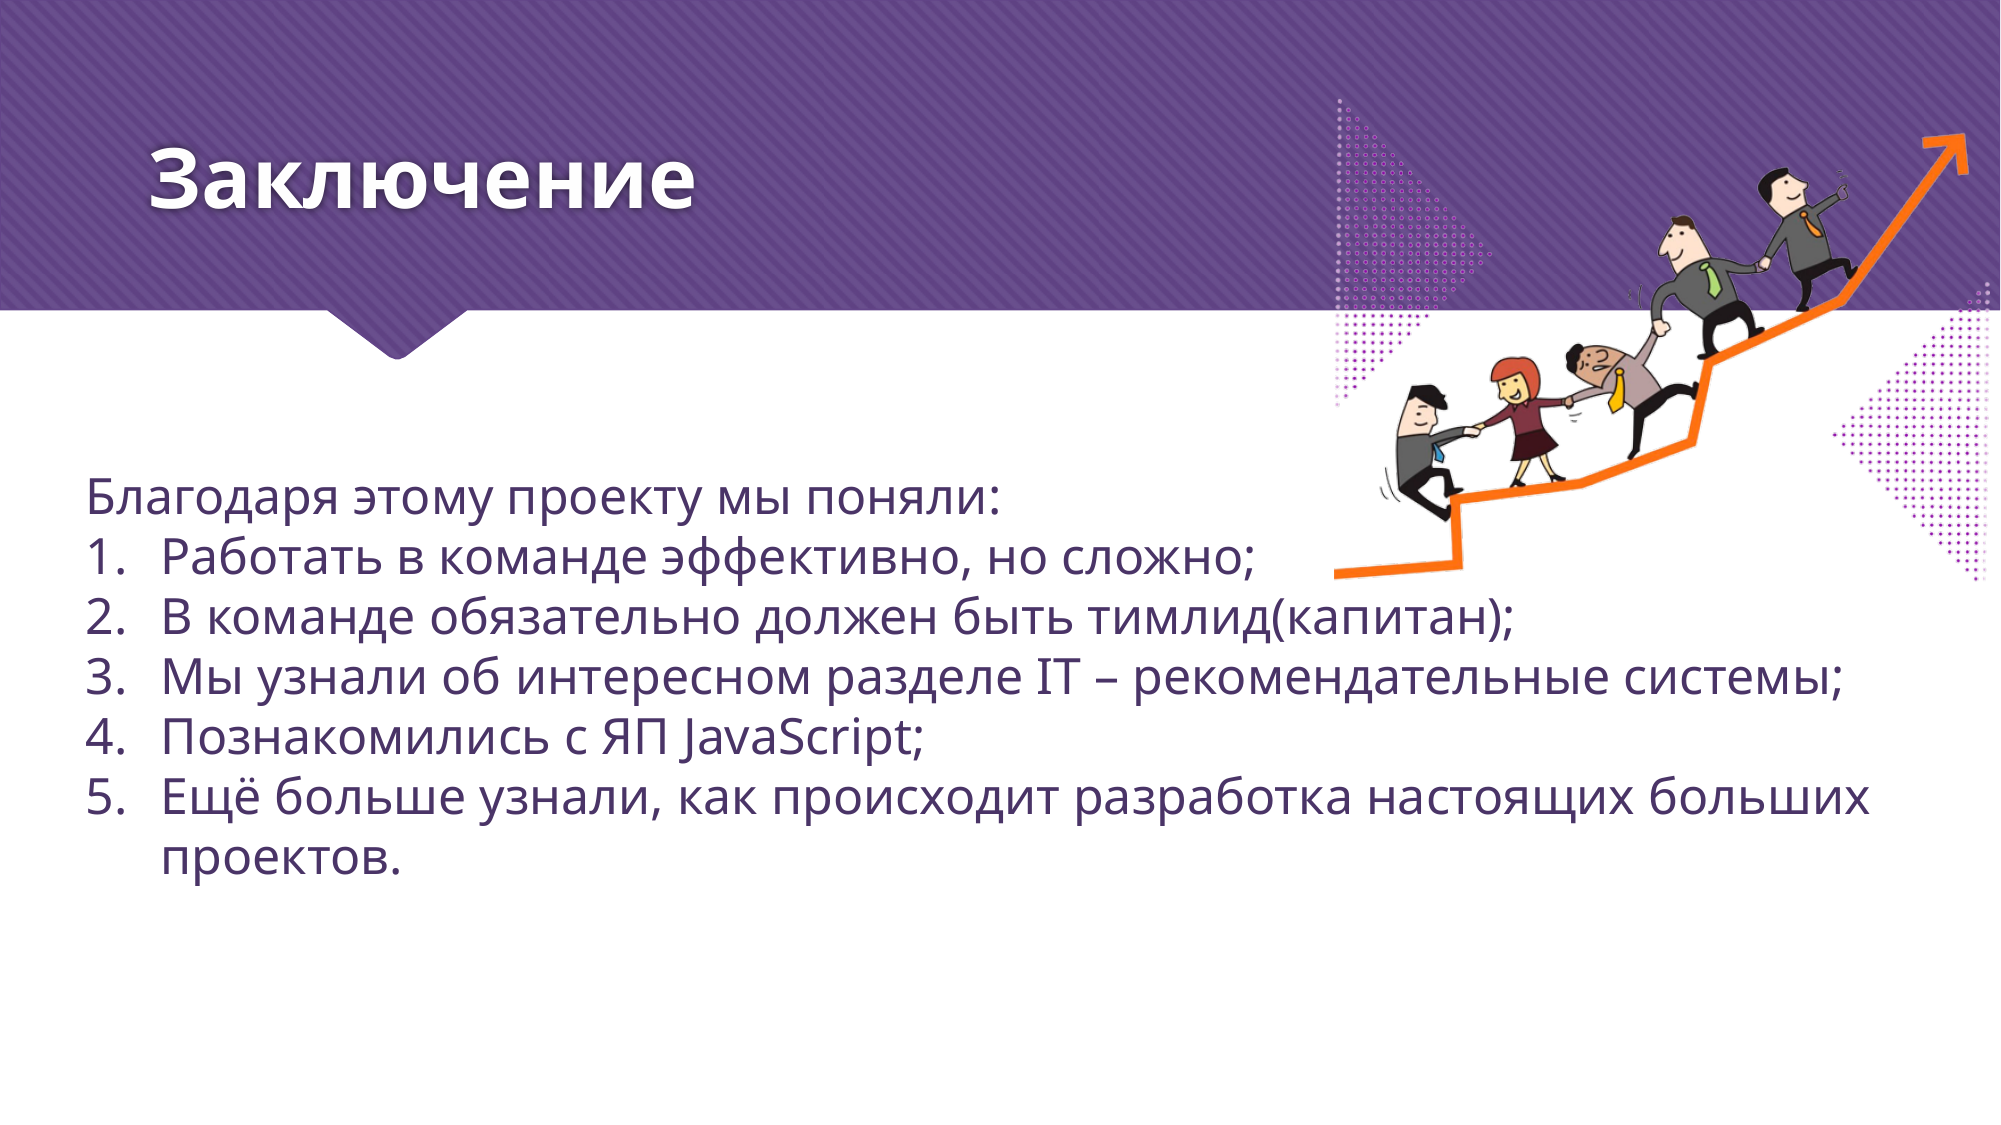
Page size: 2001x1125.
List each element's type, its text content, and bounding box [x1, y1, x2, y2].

picture [1334, 98, 1990, 591]
text_box Благодаря этому проекту мы поняли: Работать в команде эффективно, но сложно; В команде обязательно должен быть тимлид(капитан); Мы узнали об интересном разделе IT – рекомендательные системы; Познакомились с ЯП JavaScript; Ещё больше узнали, как происходит разработка настоящих больших проектов. [70, 456, 1929, 892]
title Заключение [132, 73, 1868, 233]
